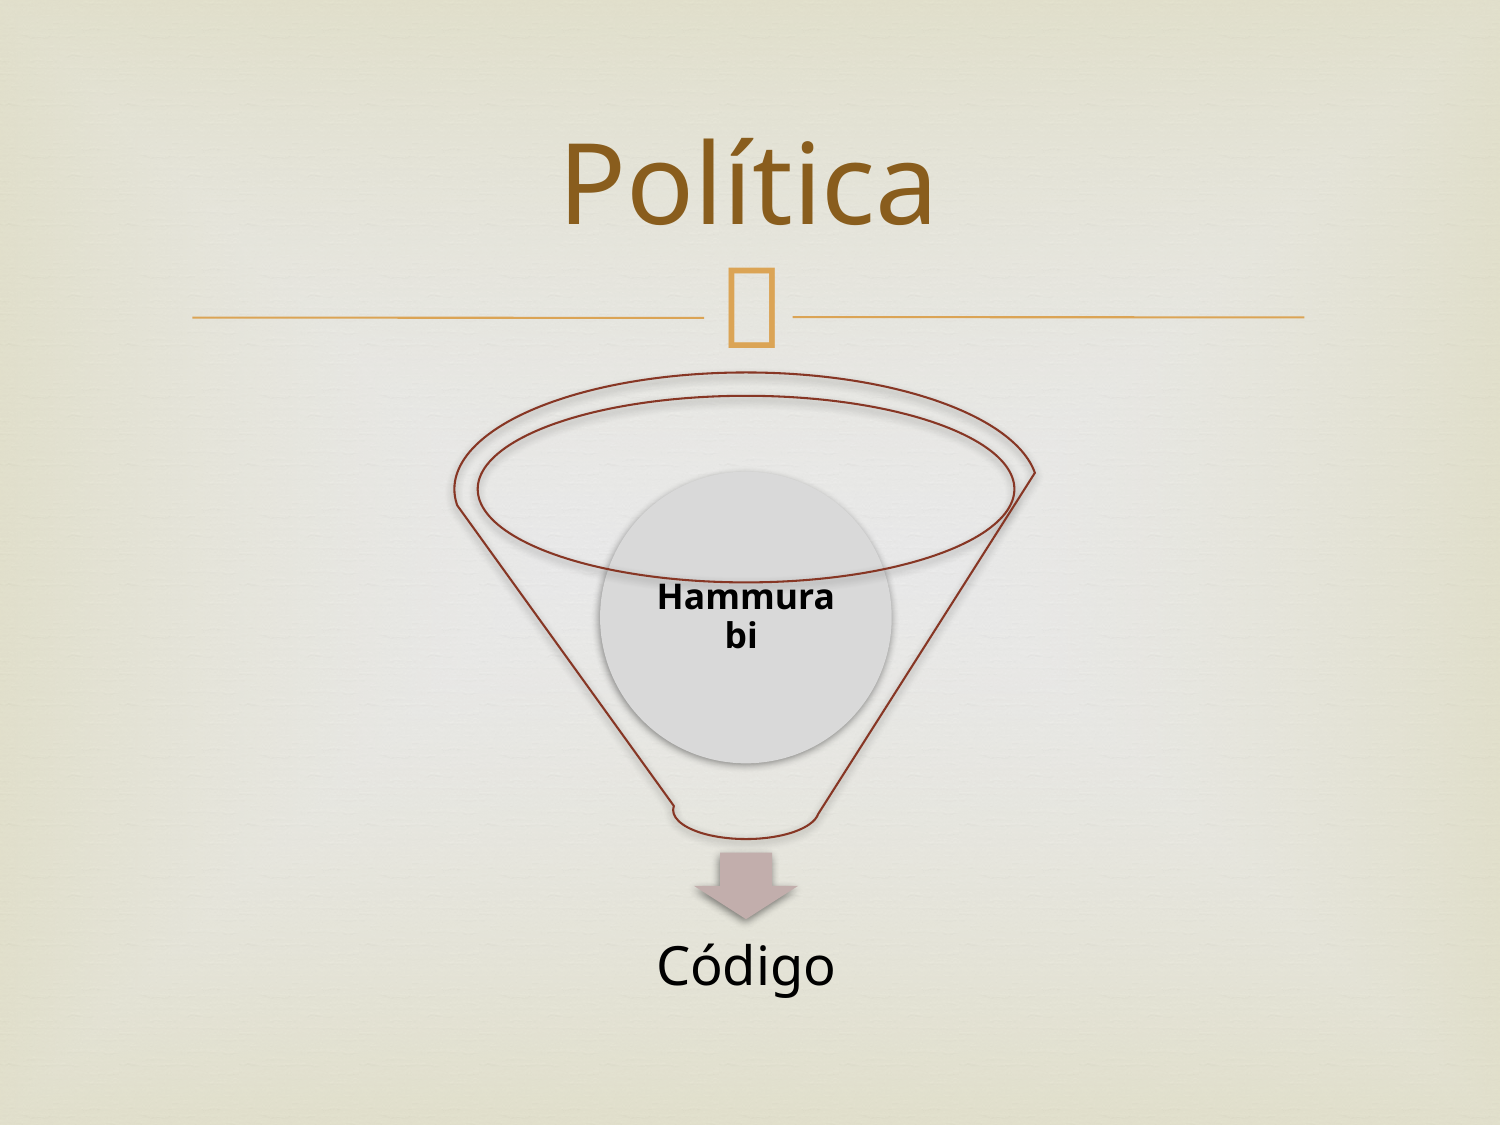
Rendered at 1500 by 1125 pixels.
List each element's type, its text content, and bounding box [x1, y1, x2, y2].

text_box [245, 367, 1247, 1036]
title Política [112, 93, 1386, 267]
